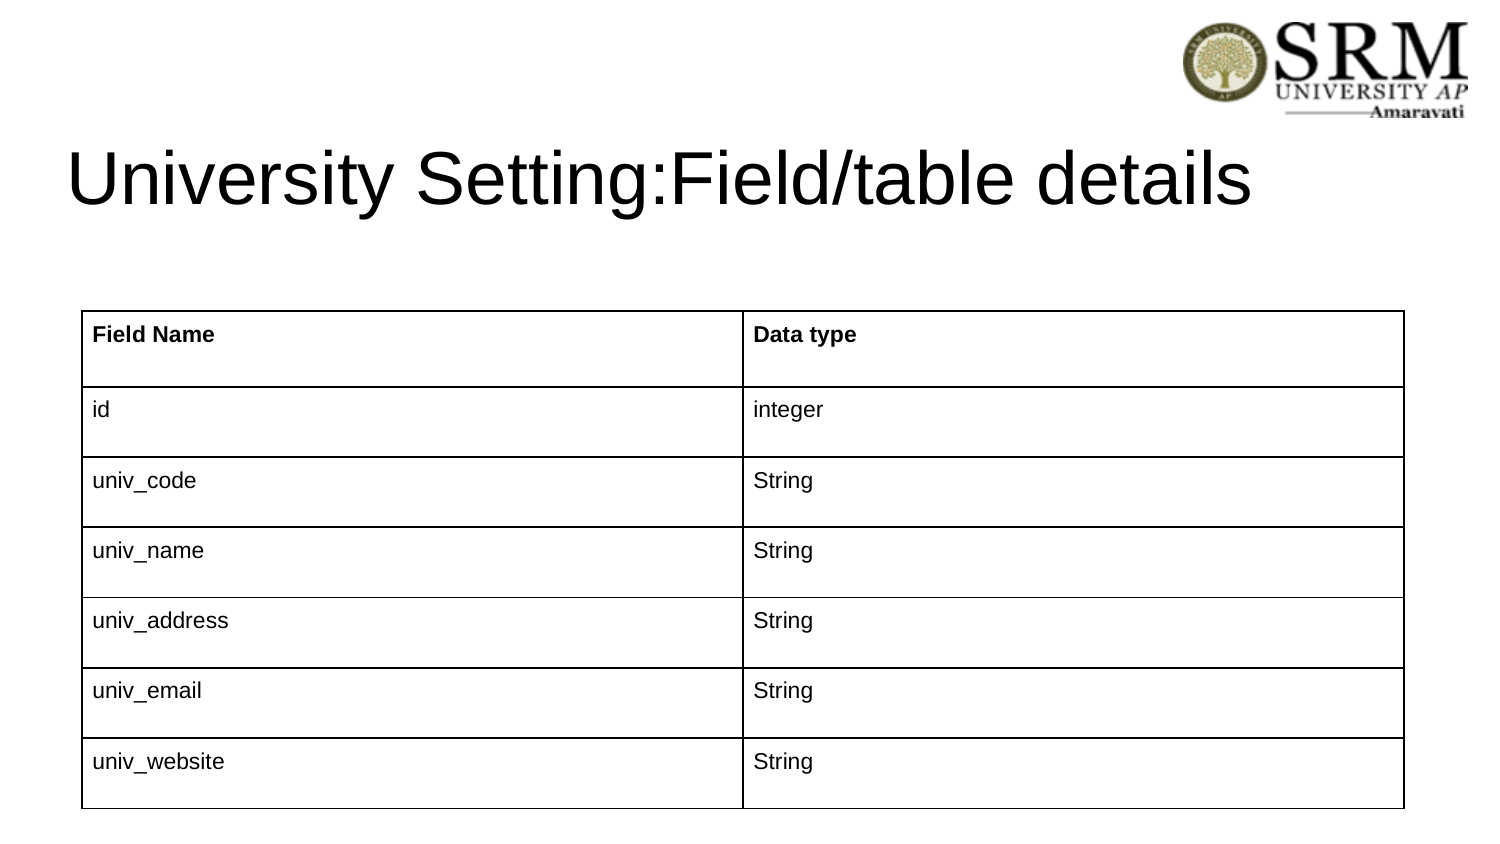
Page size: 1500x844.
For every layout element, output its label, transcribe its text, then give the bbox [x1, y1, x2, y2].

title University Setting:Field/table details [51, 114, 1449, 209]
table_cell String [744, 528, 1403, 597]
table_cell id [83, 388, 742, 456]
table_cell String [744, 739, 1403, 808]
table_cell univ_website [83, 739, 742, 808]
table_header Data type [744, 312, 1403, 386]
picture [1183, 22, 1468, 118]
table_cell String [744, 598, 1403, 667]
table_cell univ_email [83, 669, 742, 737]
table_cell univ_address [83, 598, 742, 667]
table_cell String [744, 458, 1403, 526]
table_cell integer [744, 388, 1403, 456]
table_cell String [744, 669, 1403, 737]
table_cell univ_code [83, 458, 742, 526]
table_cell univ_name [83, 528, 742, 597]
table_header Field Name [83, 312, 742, 386]
